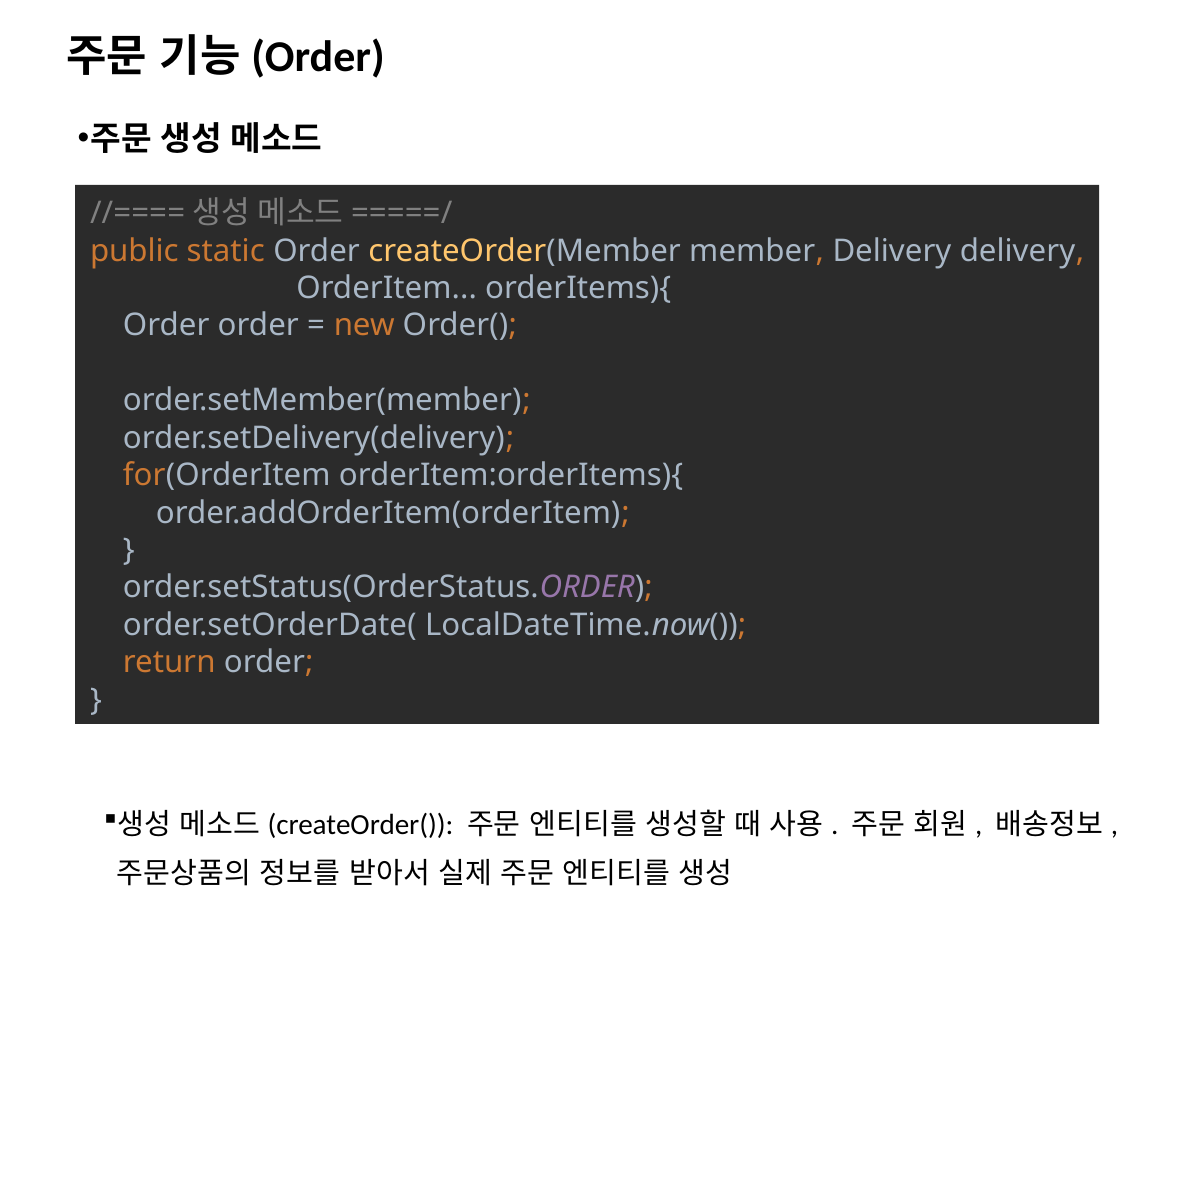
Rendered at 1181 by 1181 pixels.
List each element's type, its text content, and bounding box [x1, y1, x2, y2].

title 주문 기능(Order) [51, 27, 1070, 87]
list 주문 생성 메소드 생성 메소드(createOrder()): 주문 엔티티를 생성할 때 사용. 주문 회원, 배송정보, 주문상품의 정보를 받아서 실제 주문 엔티티를 생성 [62, 93, 1136, 1144]
text_box //====생성 메소드=====/ public static Order createOrder(Member member, Delivery delivery, OrderItem... orderItems){ Order order = new Order(); order.setMember(member); order.setDelivery(delivery); for(OrderItem orderItem:orderItems){ order.addOrderItem(orderItem); } order.setStatus(OrderStatus.ORDER); order.setOrderDate( LocalDateTime.now()); return order; } [77, 184, 1097, 724]
